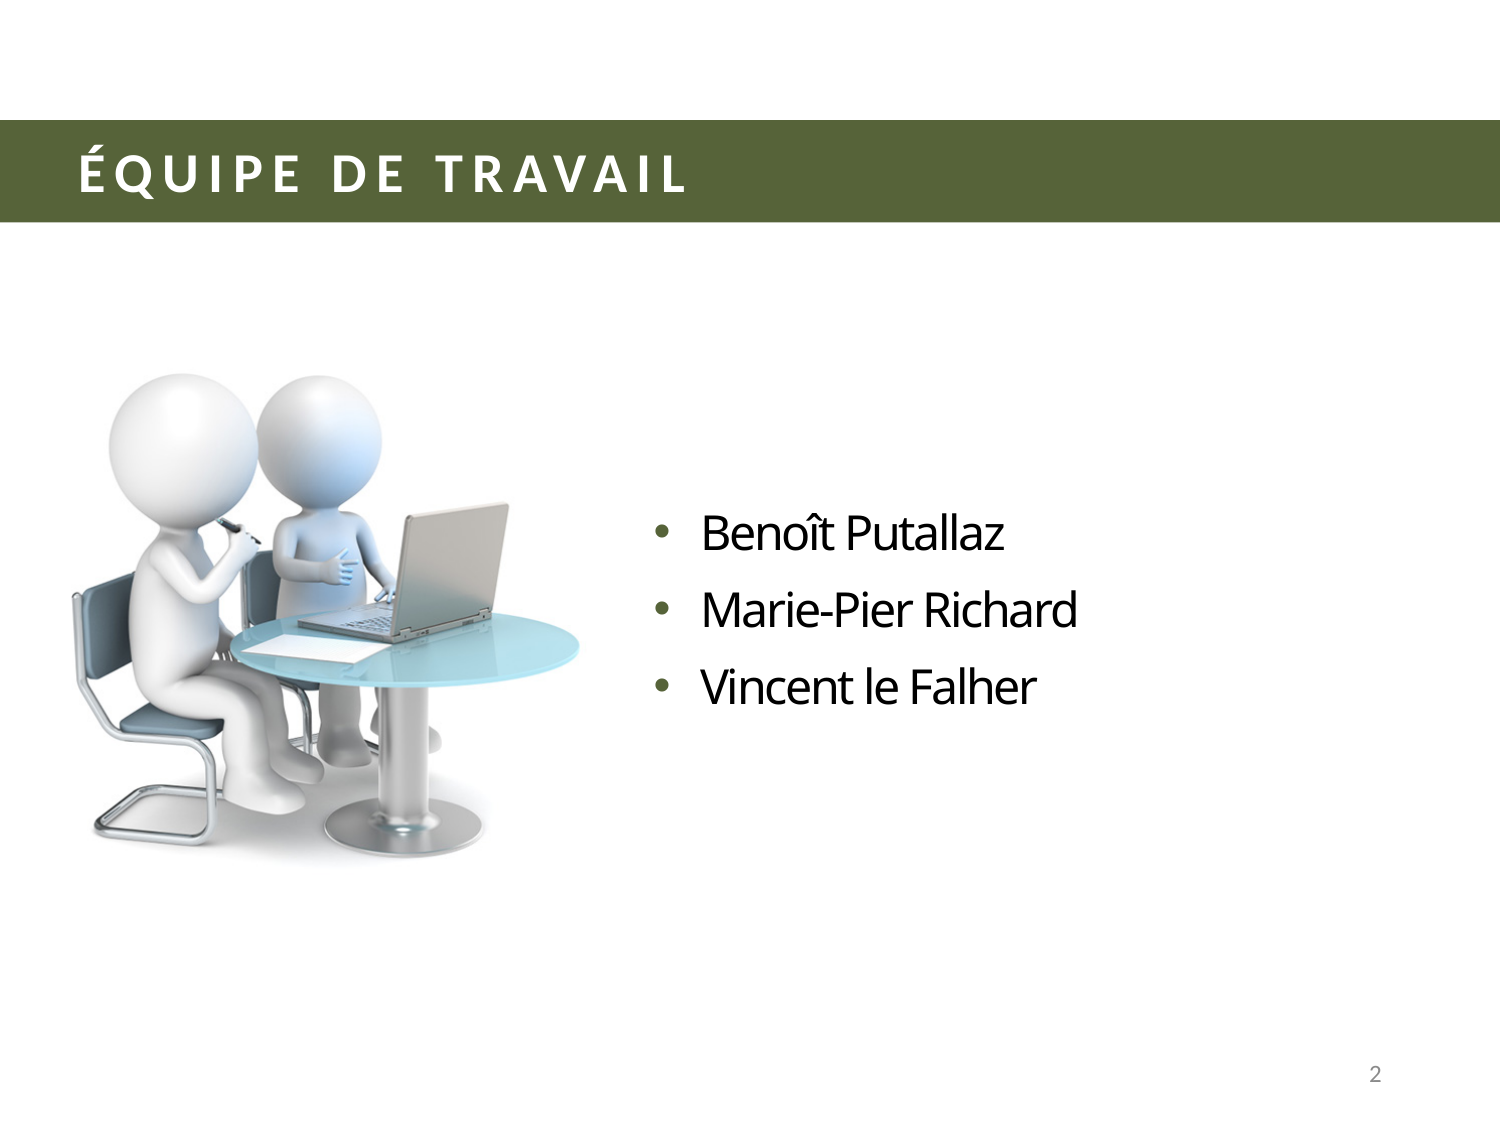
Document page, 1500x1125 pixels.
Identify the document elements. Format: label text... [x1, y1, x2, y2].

slide_number 2 [1059, 1042, 1397, 1103]
list Benoît Putallaz Marie-Pier Richard Vincent le Falher [638, 494, 1122, 740]
text_box [0, 119, 63, 223]
title ÉQUIPE DE TRAVAIL [63, 93, 1500, 257]
picture [39, 351, 613, 883]
